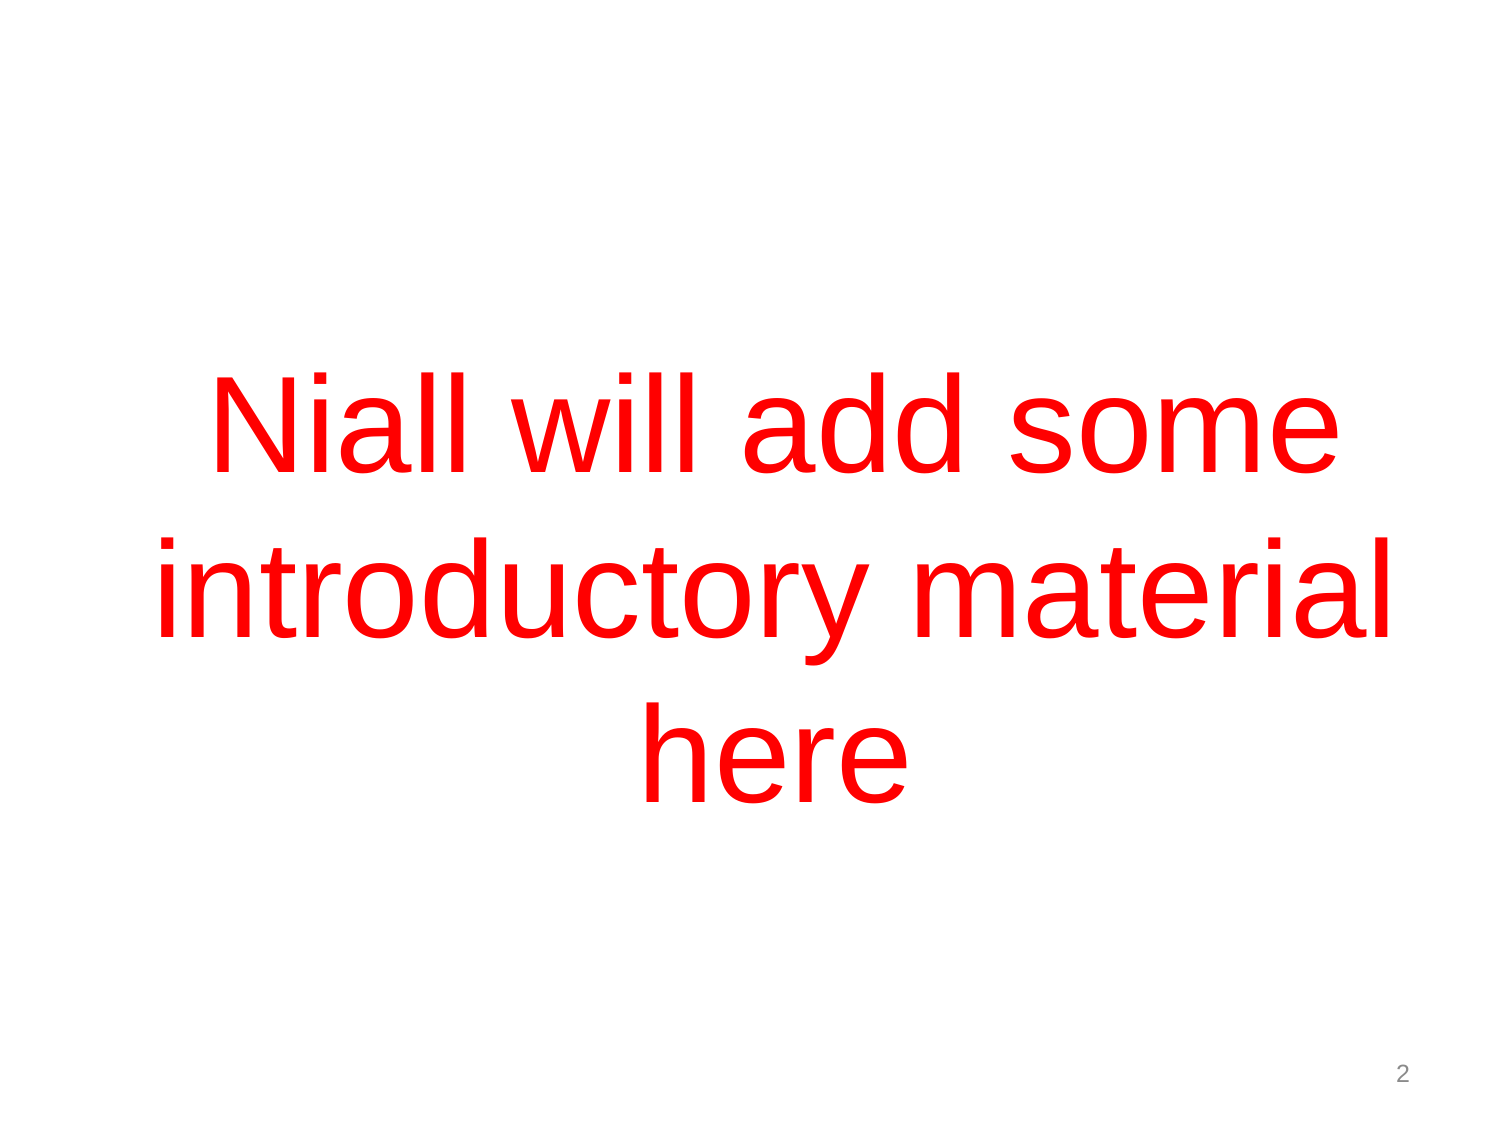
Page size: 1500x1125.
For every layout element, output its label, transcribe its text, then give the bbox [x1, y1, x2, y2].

text_box Niall will add some introductory material here [125, 328, 1425, 838]
slide_number 2 [1074, 1042, 1425, 1103]
